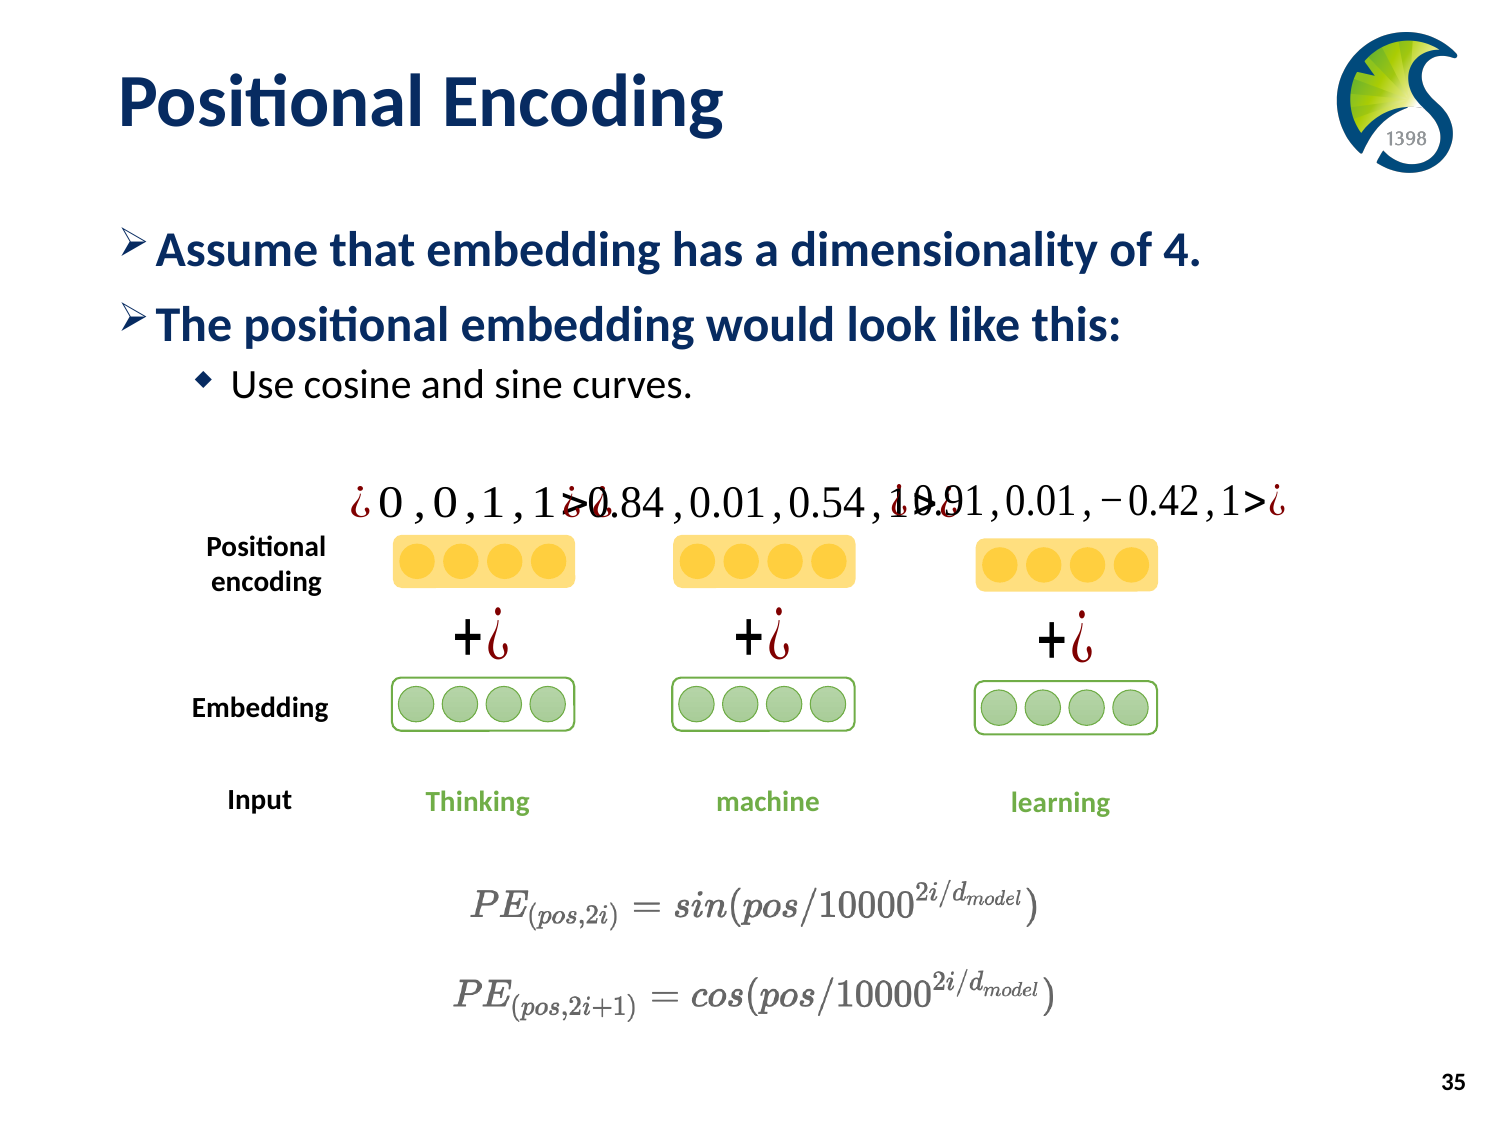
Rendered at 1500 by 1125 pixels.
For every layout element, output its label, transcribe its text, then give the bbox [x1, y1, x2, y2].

picture [444, 869, 1061, 1034]
list Assume that embedding has a dimensionality of 4. The positional embedding would look like this: Use cosine and sine curves. [103, 215, 1397, 1032]
title Positional Encoding [103, 27, 1397, 179]
picture [1397, 31, 1458, 174]
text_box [175, 475, 1289, 827]
slide_number 35 [1403, 1050, 1482, 1111]
